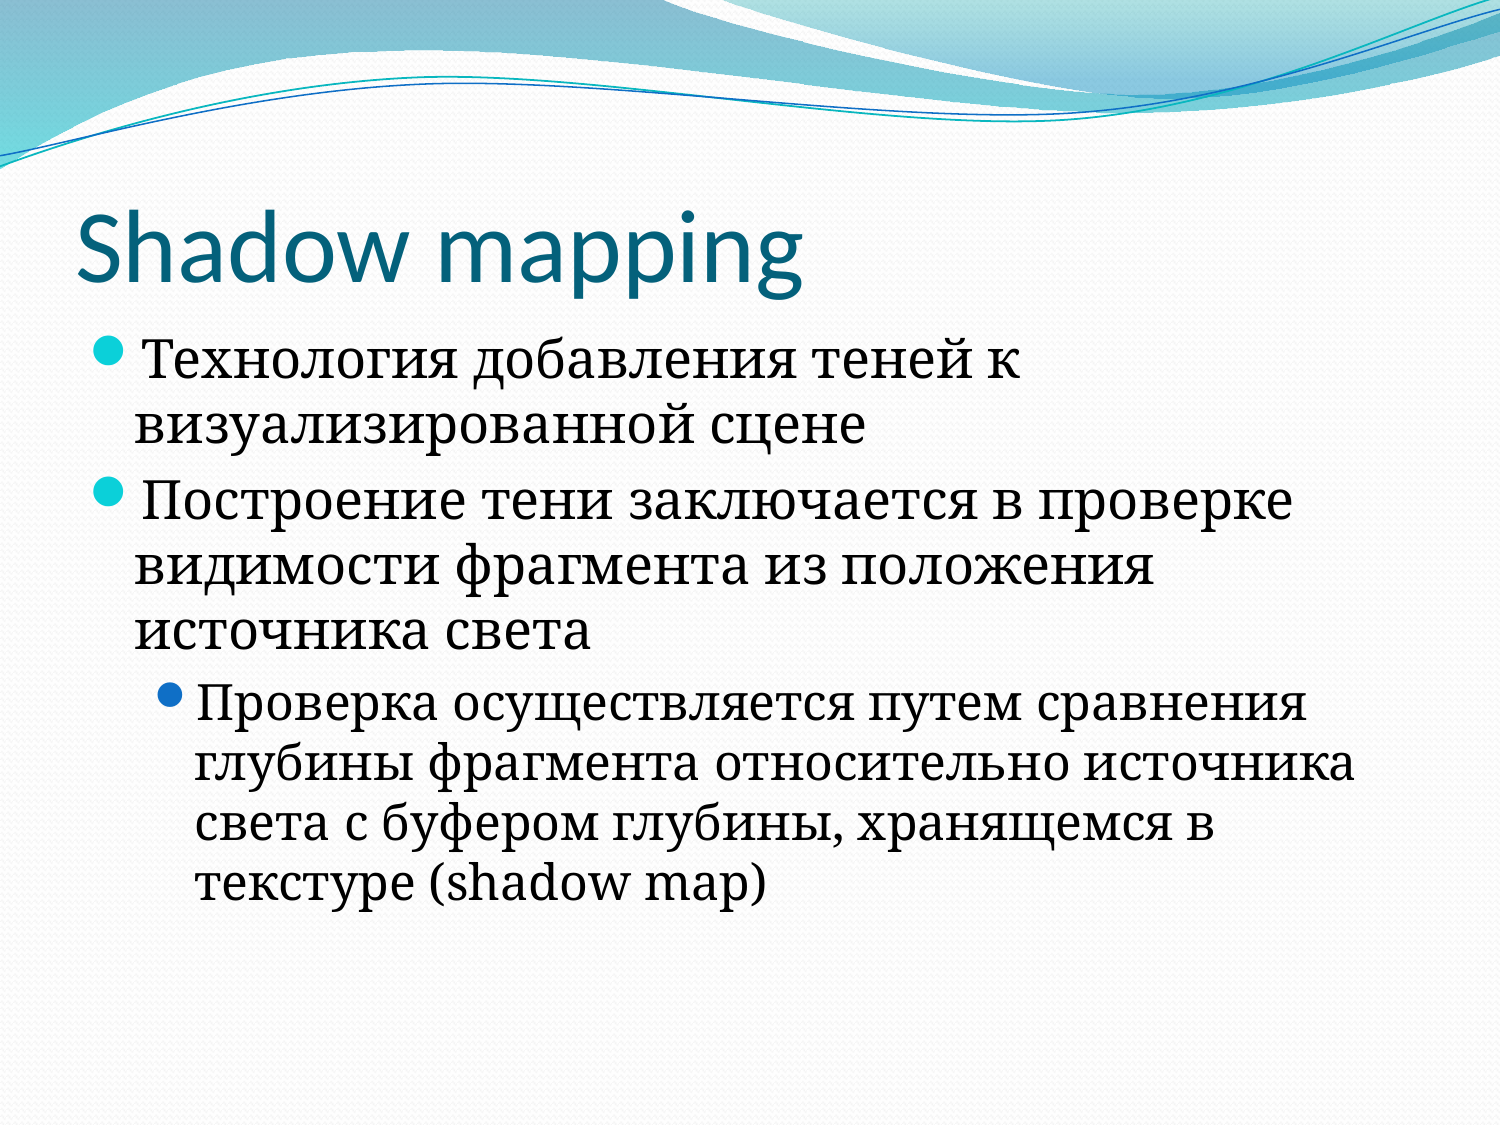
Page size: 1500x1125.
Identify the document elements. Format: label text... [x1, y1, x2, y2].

title Shadow mapping [75, 115, 1425, 303]
list Технология добавления теней к визуализированной сцене Построение тени заключается в проверке видимости фрагмента из положения источника света Проверка осуществляется путем сравнения глубины фрагмента относительно источника света с буфером глубины, хранящемся в текстуре (shadow map) [75, 317, 1425, 1038]
